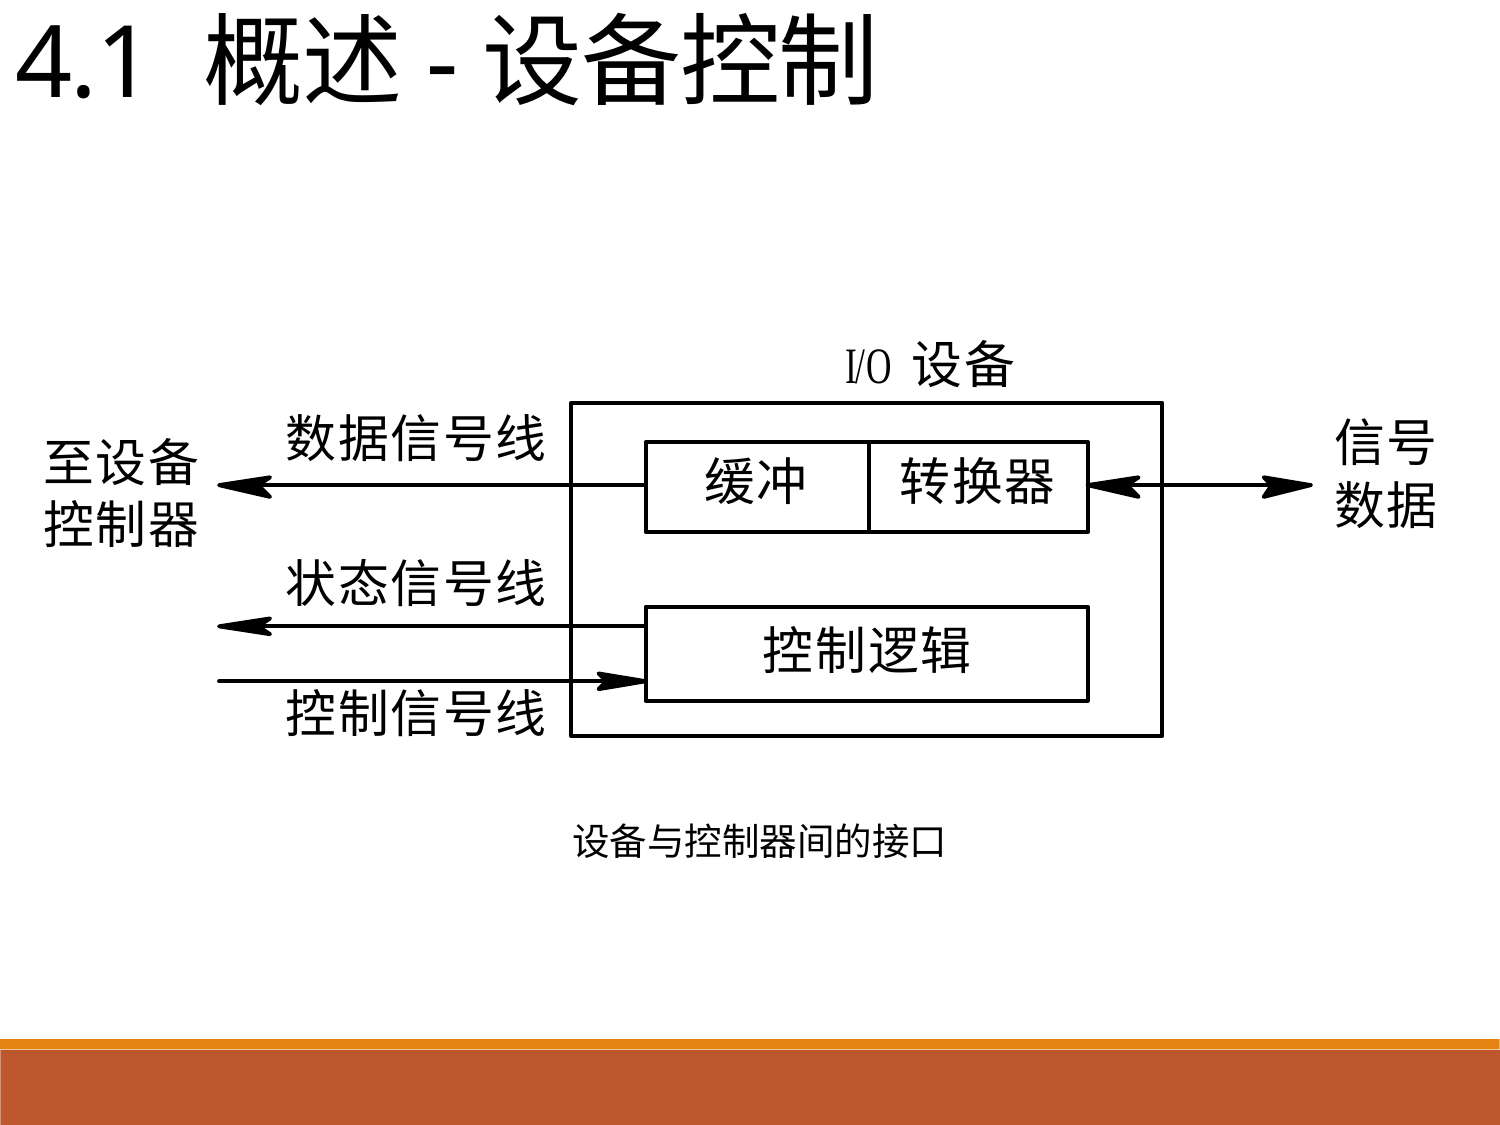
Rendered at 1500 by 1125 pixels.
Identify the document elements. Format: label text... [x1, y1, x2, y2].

title 4.1 概述-设备控制 [0, 0, 1500, 126]
text_box 设备与控制器间的接口 [557, 810, 971, 871]
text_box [0, 311, 1476, 772]
